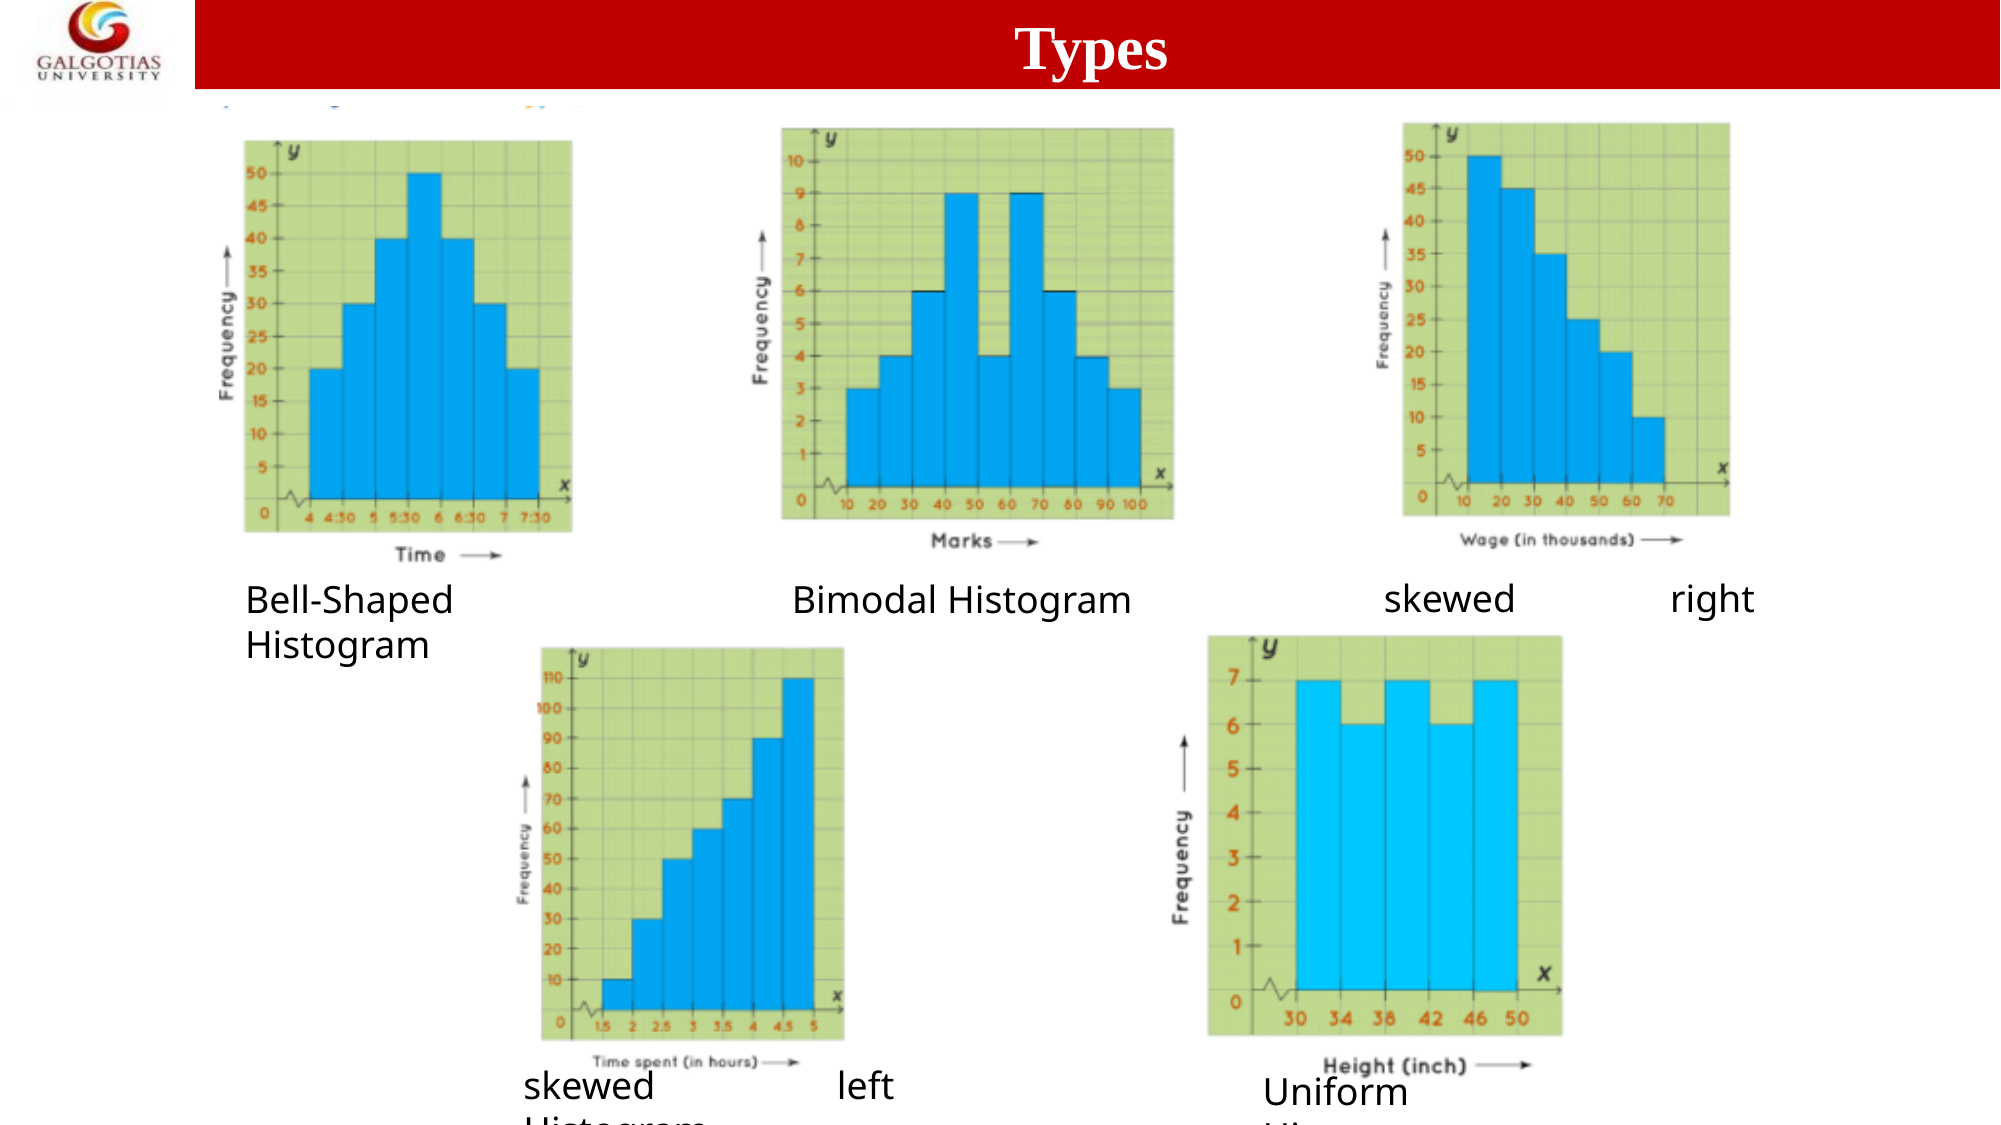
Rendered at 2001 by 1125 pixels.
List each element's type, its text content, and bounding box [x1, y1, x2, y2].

picture [1149, 621, 1584, 1085]
text_box Uniform Histogram [1247, 1060, 1606, 1125]
picture [0, 0, 195, 110]
picture [1371, 103, 1736, 553]
text_box Bell-Shaped Histogram [230, 523, 631, 673]
text_box Bimodal Histogram [777, 554, 1178, 629]
picture [492, 628, 851, 1077]
text_box skewed right Histogram [1369, 522, 1770, 673]
picture [218, 106, 584, 577]
text_box Types [195, 0, 2000, 90]
text_box skewed left Histogram [508, 1009, 910, 1125]
picture [736, 105, 1194, 554]
